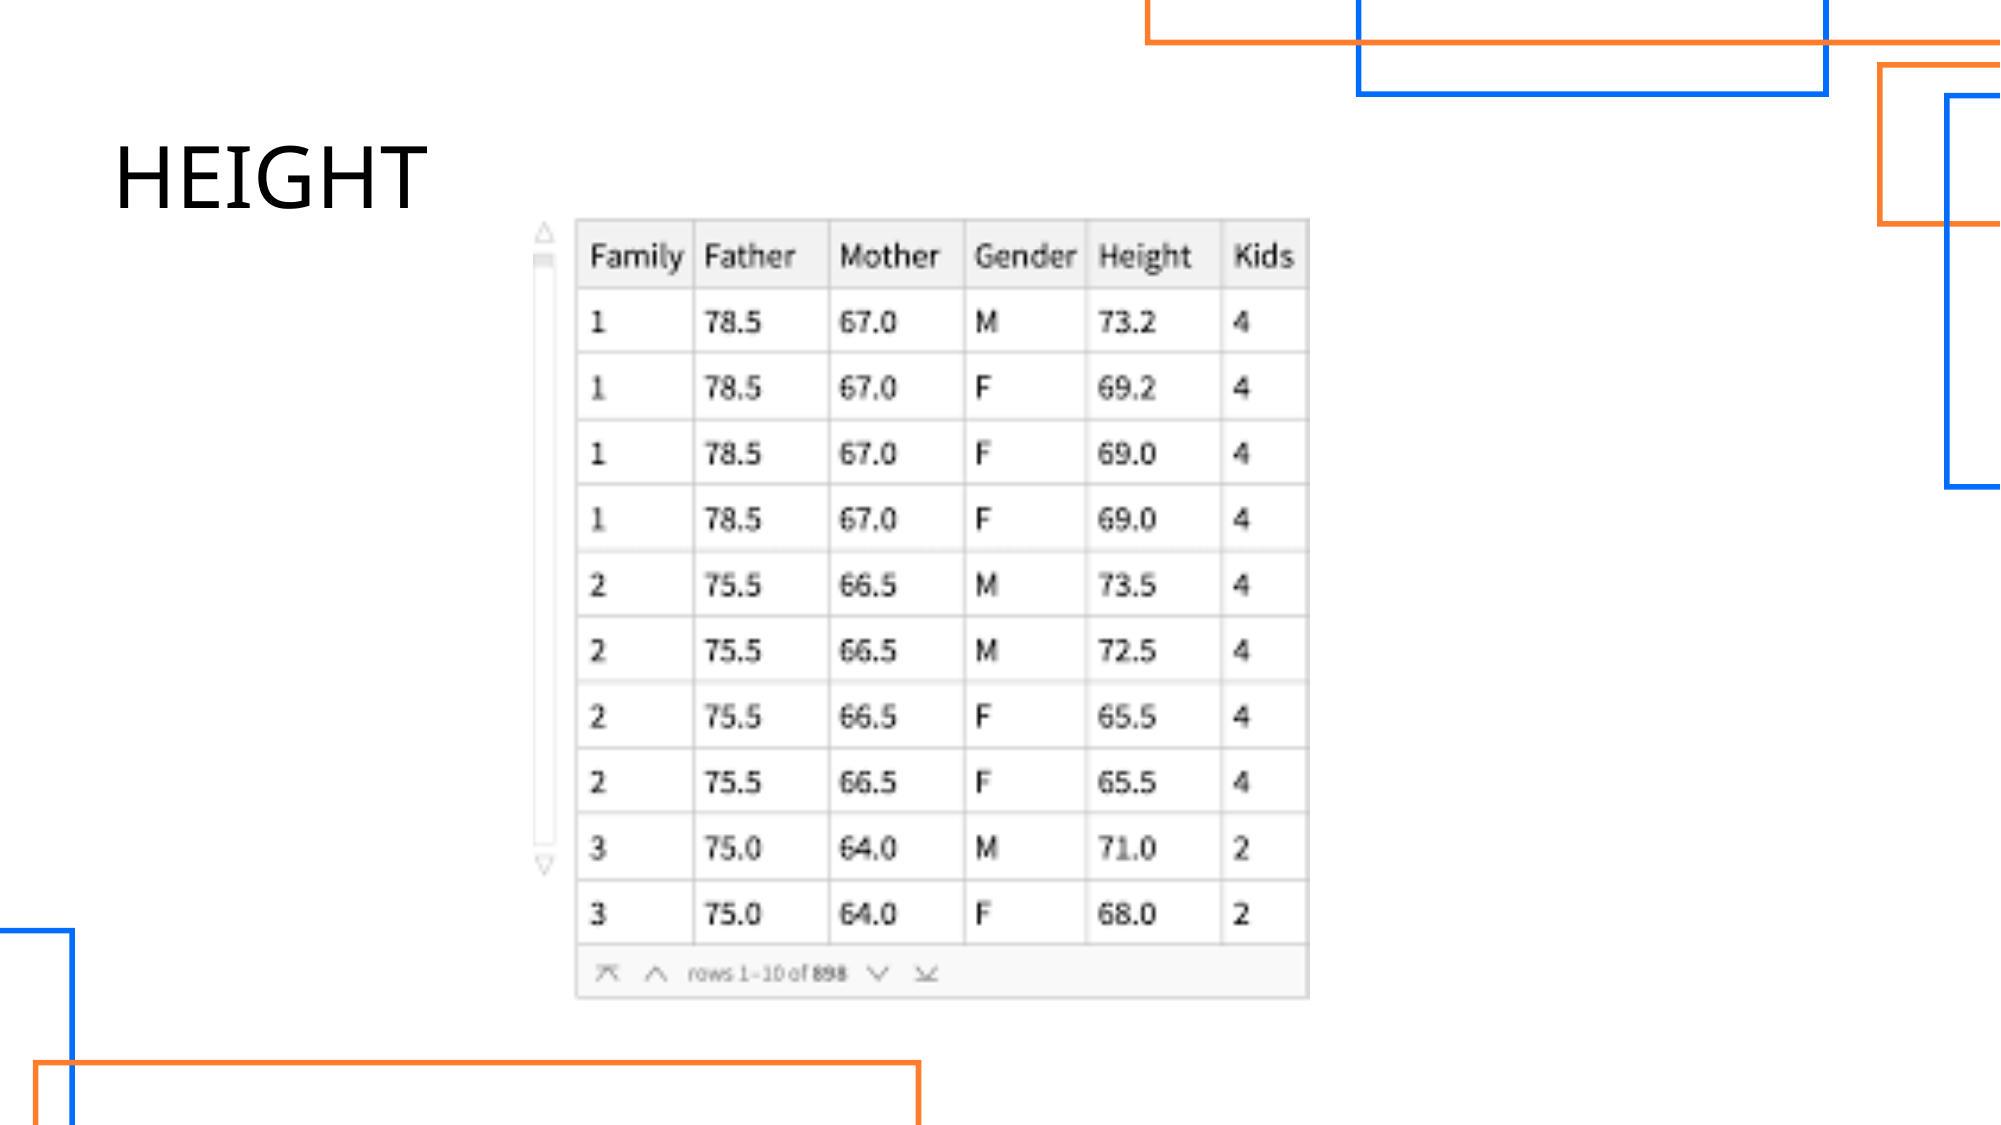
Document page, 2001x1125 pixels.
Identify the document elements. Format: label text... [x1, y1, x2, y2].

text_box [32, 1059, 922, 1125]
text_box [0, 927, 75, 1125]
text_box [1944, 92, 2000, 490]
picture [533, 216, 1310, 1040]
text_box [1877, 62, 2000, 227]
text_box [1355, 46, 1829, 97]
text_box HEIGHT [112, 138, 1098, 227]
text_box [1144, 0, 2000, 46]
